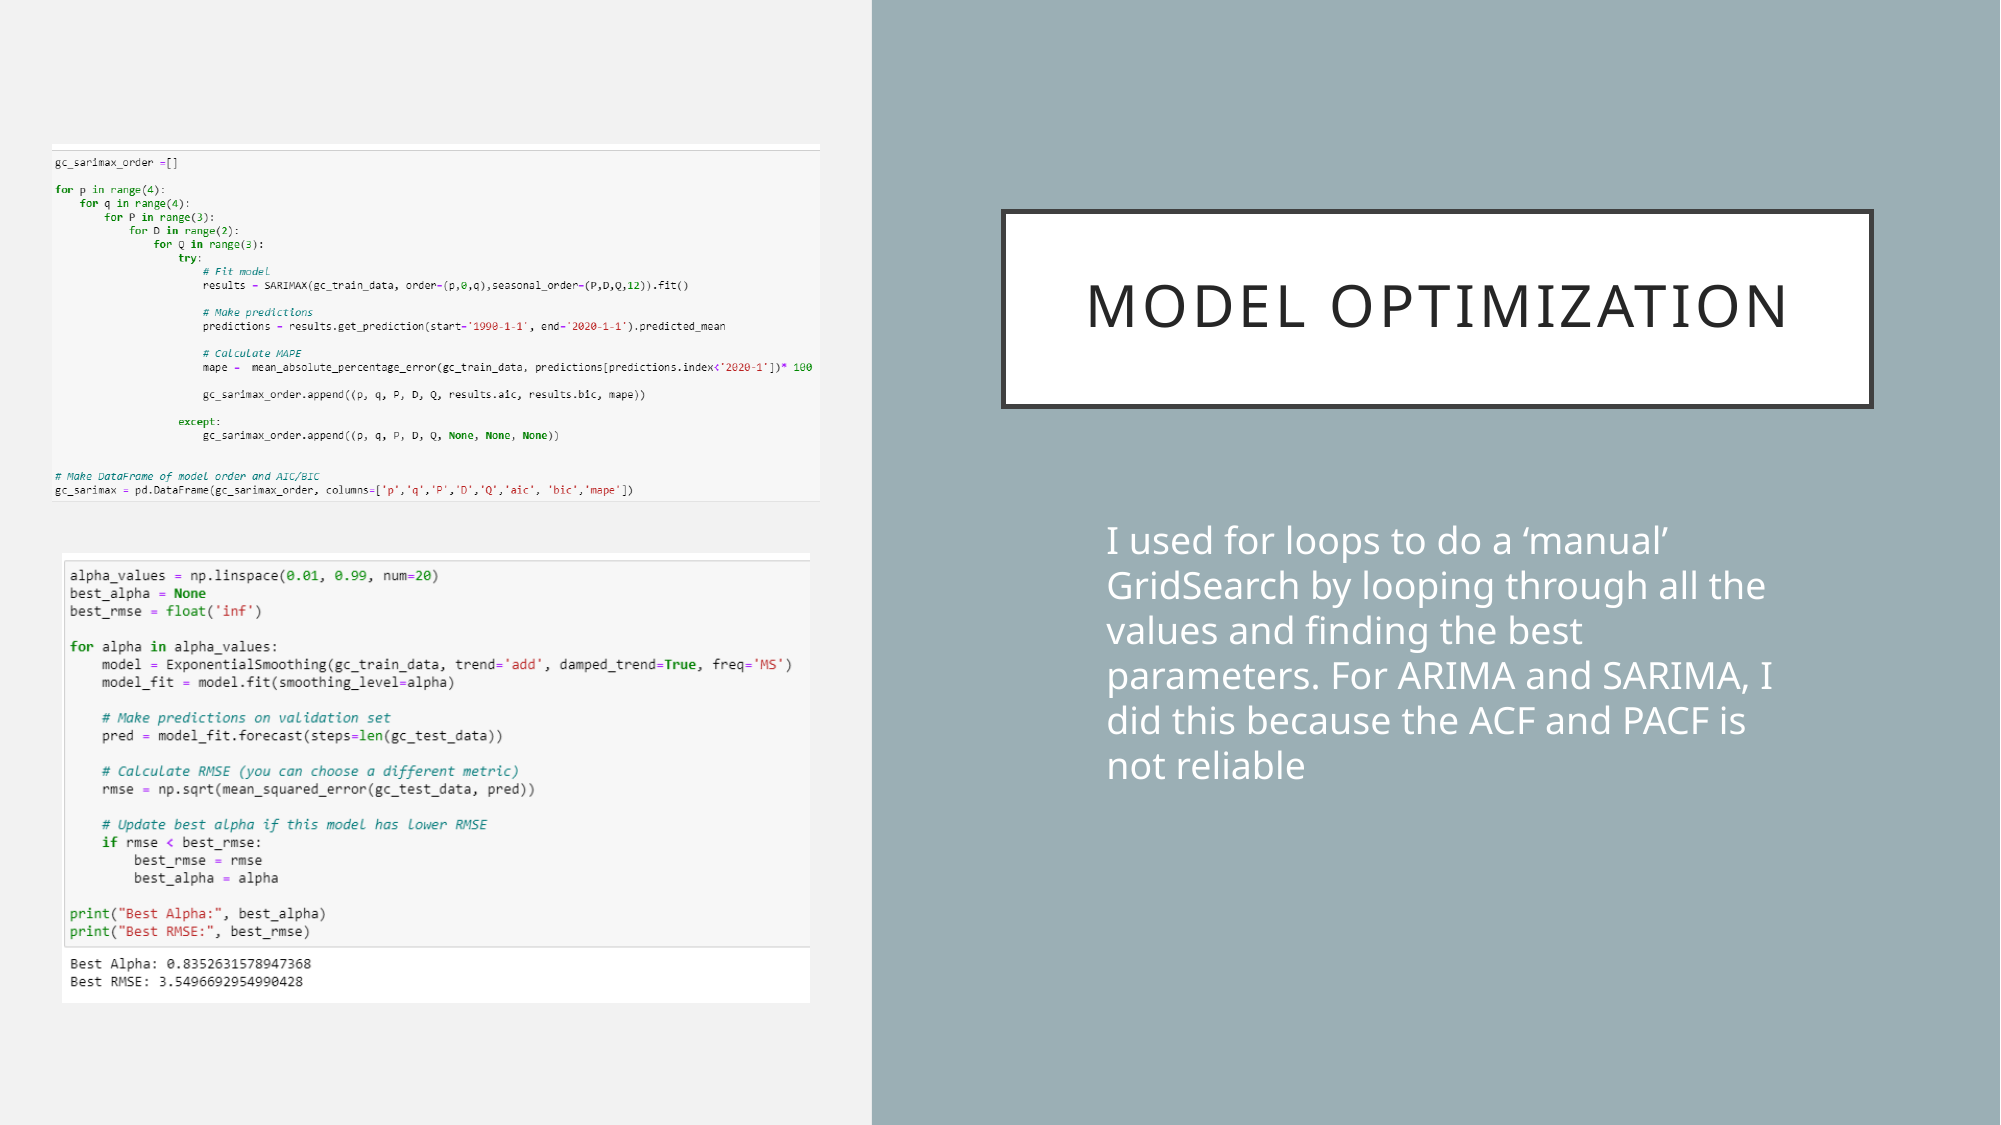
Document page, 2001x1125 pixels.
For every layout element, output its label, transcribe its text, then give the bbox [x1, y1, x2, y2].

title Model Optimization [1001, 209, 1874, 409]
picture [52, 144, 820, 502]
text_box [871, 0, 2000, 1125]
list I used for loops to do a ‘manual’ GridSearch by looping through all the values and finding the best parameters. For ARIMA and SARIMA, I did this because the ACF and PACF is not reliable [1053, 509, 1822, 802]
picture [62, 553, 810, 1003]
